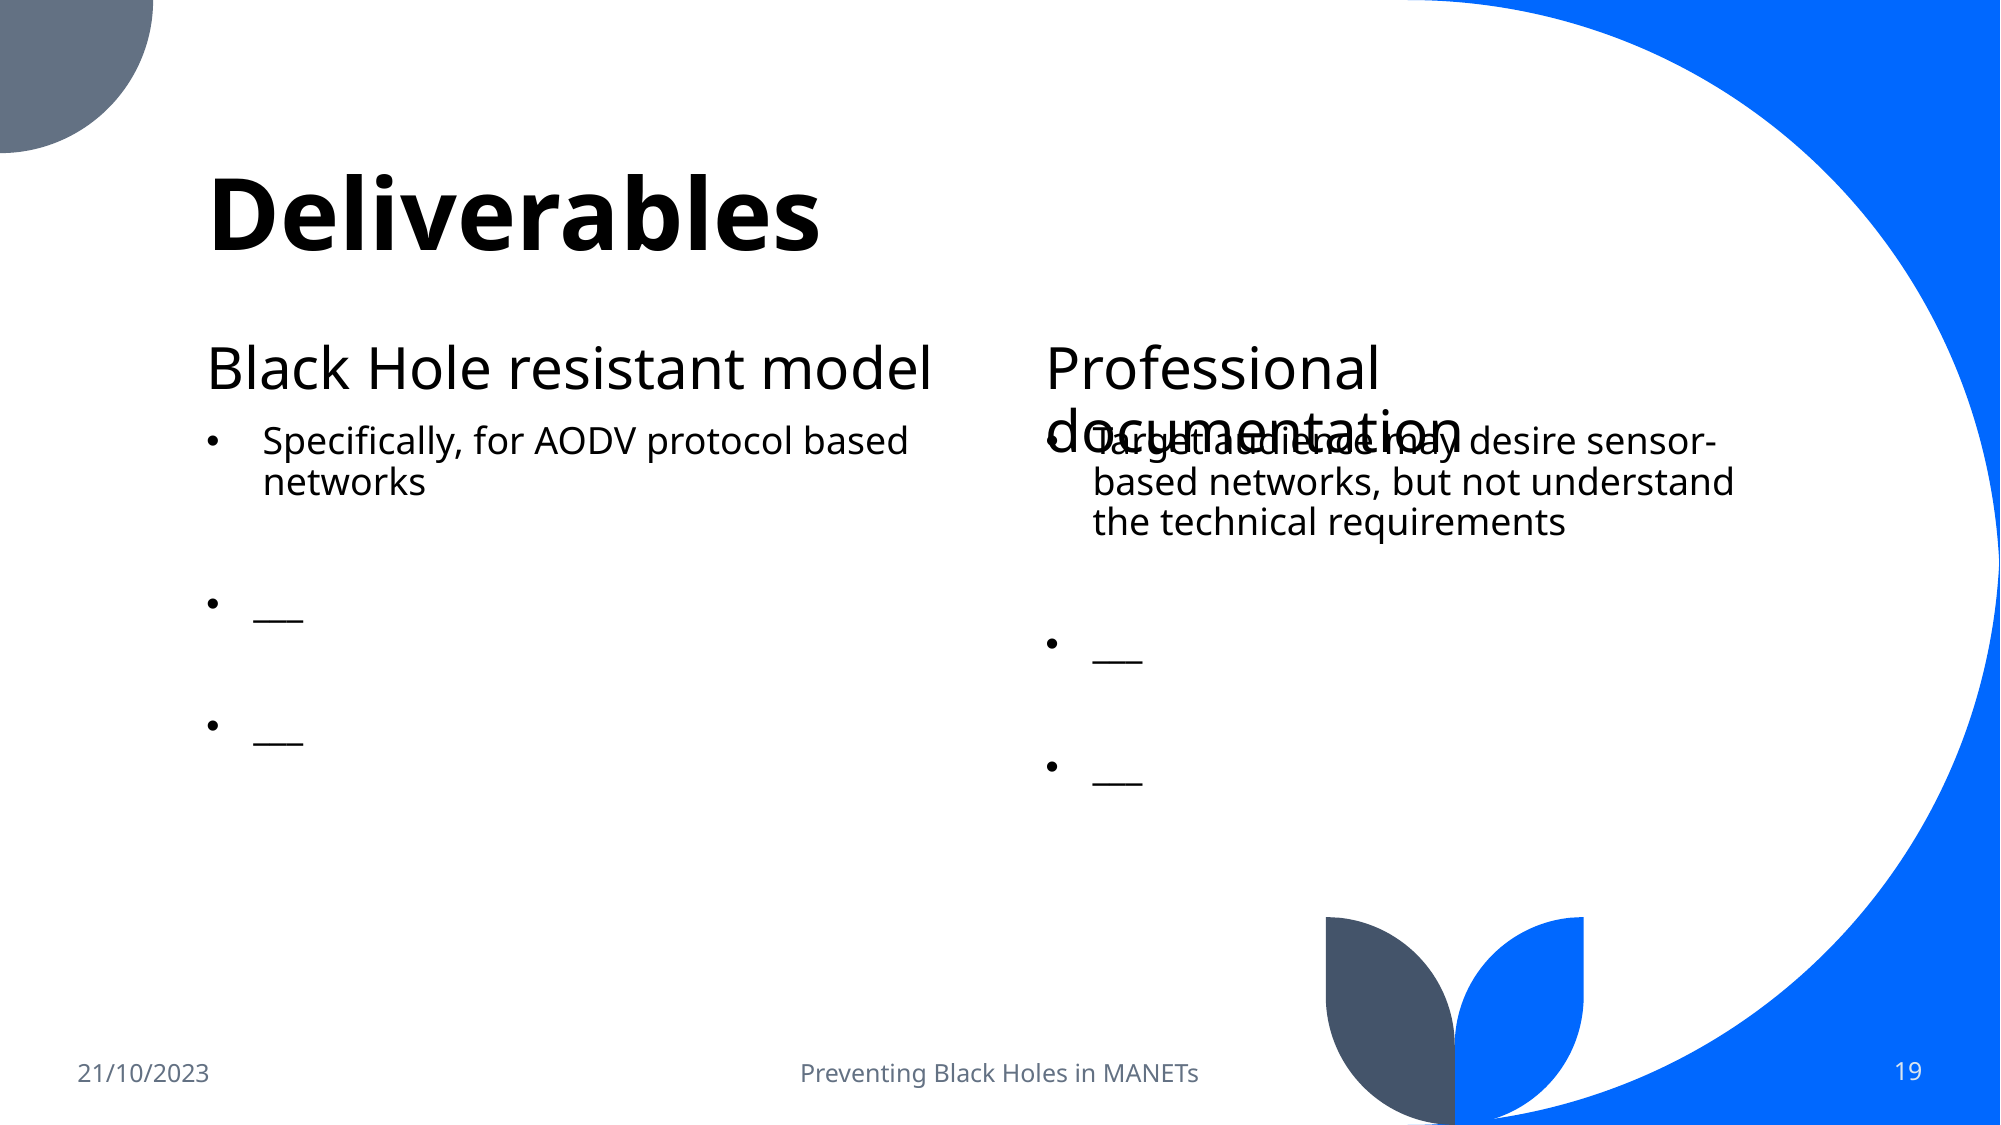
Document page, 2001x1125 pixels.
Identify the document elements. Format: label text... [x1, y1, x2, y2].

title Deliverables [191, 22, 1796, 280]
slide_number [62, 1042, 513, 1103]
list Target audience may desire sensor-based networks, but not understand the technical requirements ___ ___ [1030, 414, 1796, 879]
list Professional documentation [1030, 332, 1796, 409]
footer Preventing Black Holes in MANETs [662, 1042, 1338, 1103]
list Specifically, for AODV protocol based networks ___ ___ [191, 414, 957, 879]
slide_number 19 [1665, 1042, 1938, 1103]
list Black Hole resistant model [191, 332, 957, 409]
